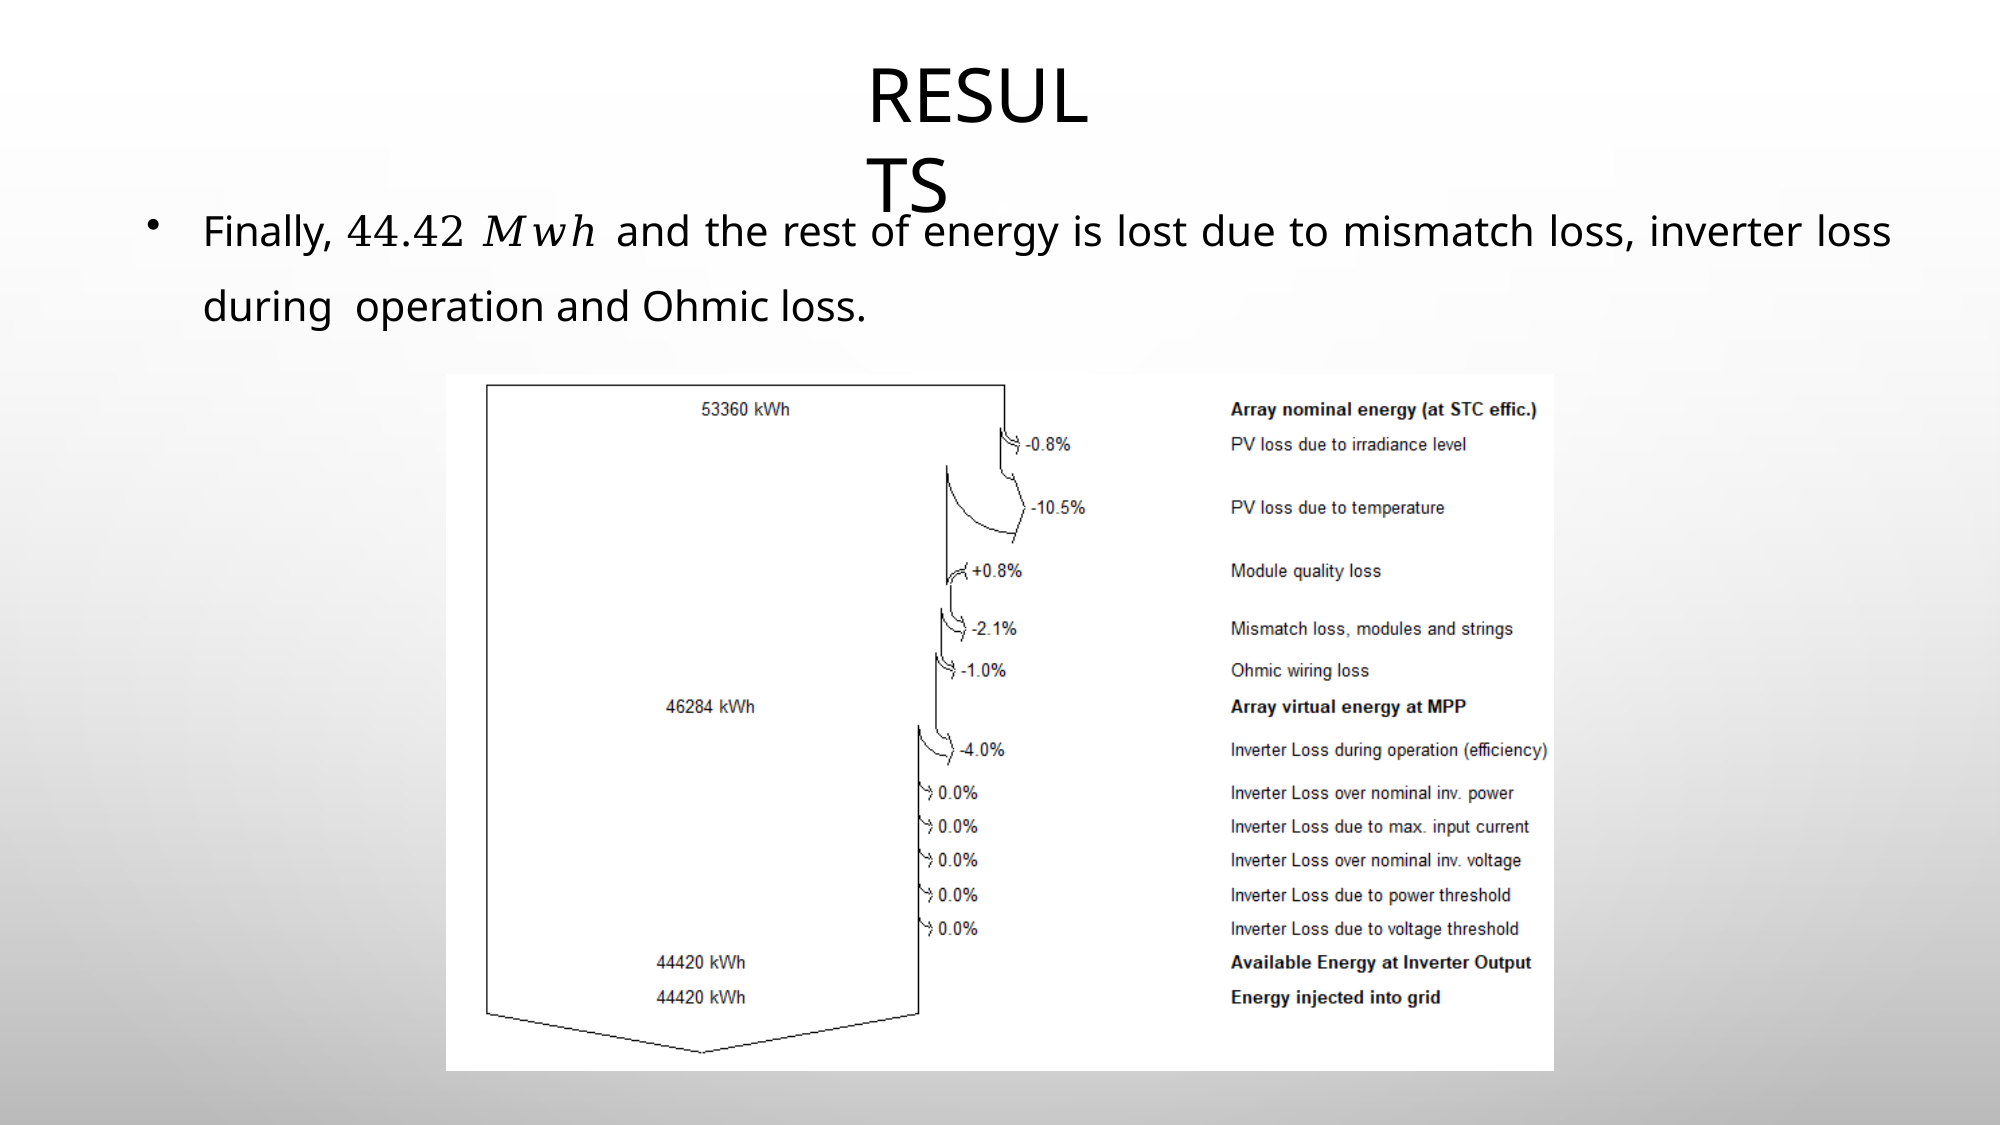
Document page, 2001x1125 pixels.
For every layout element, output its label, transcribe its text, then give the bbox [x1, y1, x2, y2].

text_box Finally, 44.42 𝑀𝑤ℎ and the rest of energy is lost due to mismatch loss, inverter loss during operation and Ohmic loss. [144, 177, 1899, 330]
picture [0, 0, 2000, 1125]
title RESULTS [864, 45, 1119, 177]
